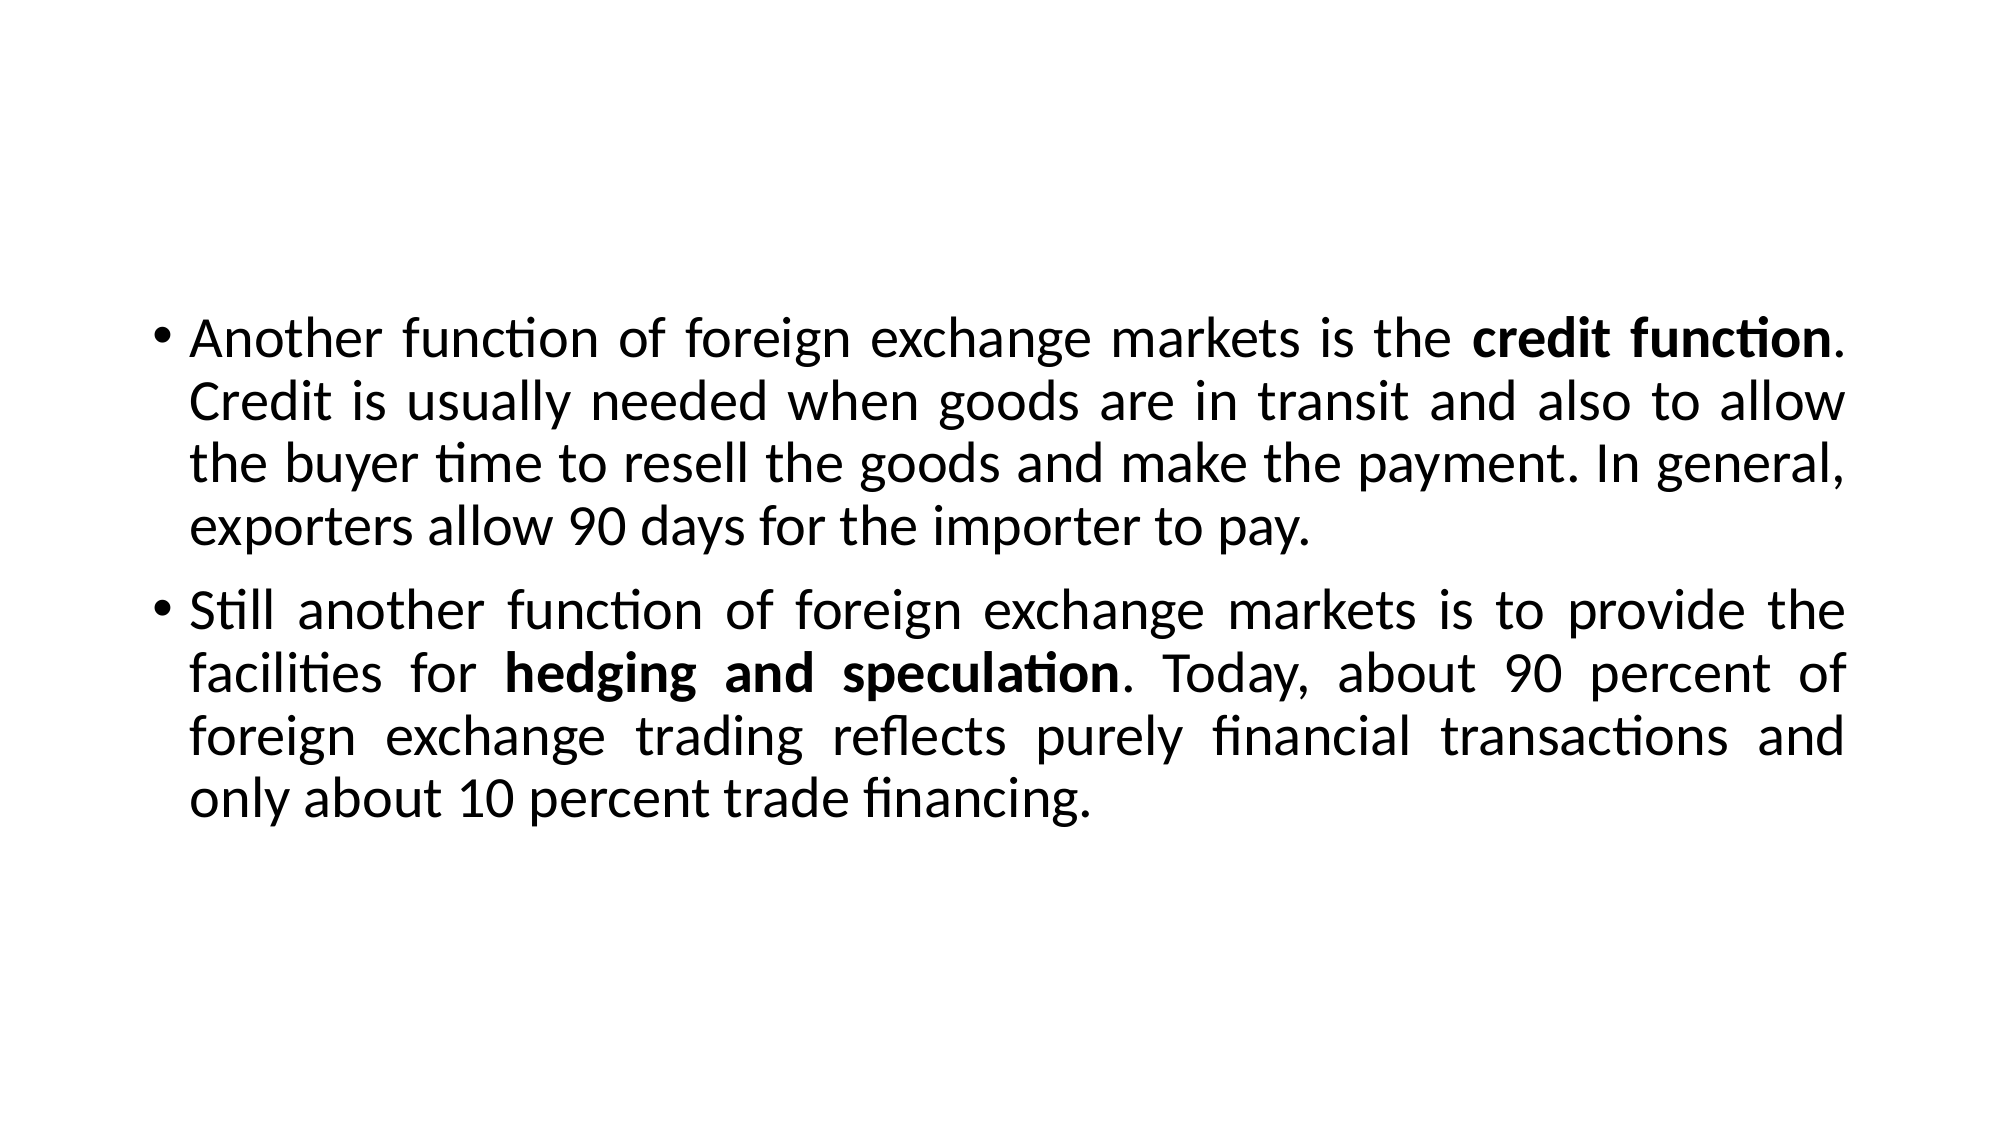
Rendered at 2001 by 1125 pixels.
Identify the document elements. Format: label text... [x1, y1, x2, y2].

list Another function of foreign exchange markets is the credit function. Credit is usually needed when goods are in transit and also to allow the buyer time to resell the goods and make the payment. In general, exporters allow 90 days for the importer to pay. Still another function of foreign exchange markets is to provide the facilities for hedging and speculation. Today, about 90 percent of foreign exchange trading reflects purely financial transactions and only about 10 percent trade financing. [137, 299, 1863, 1014]
